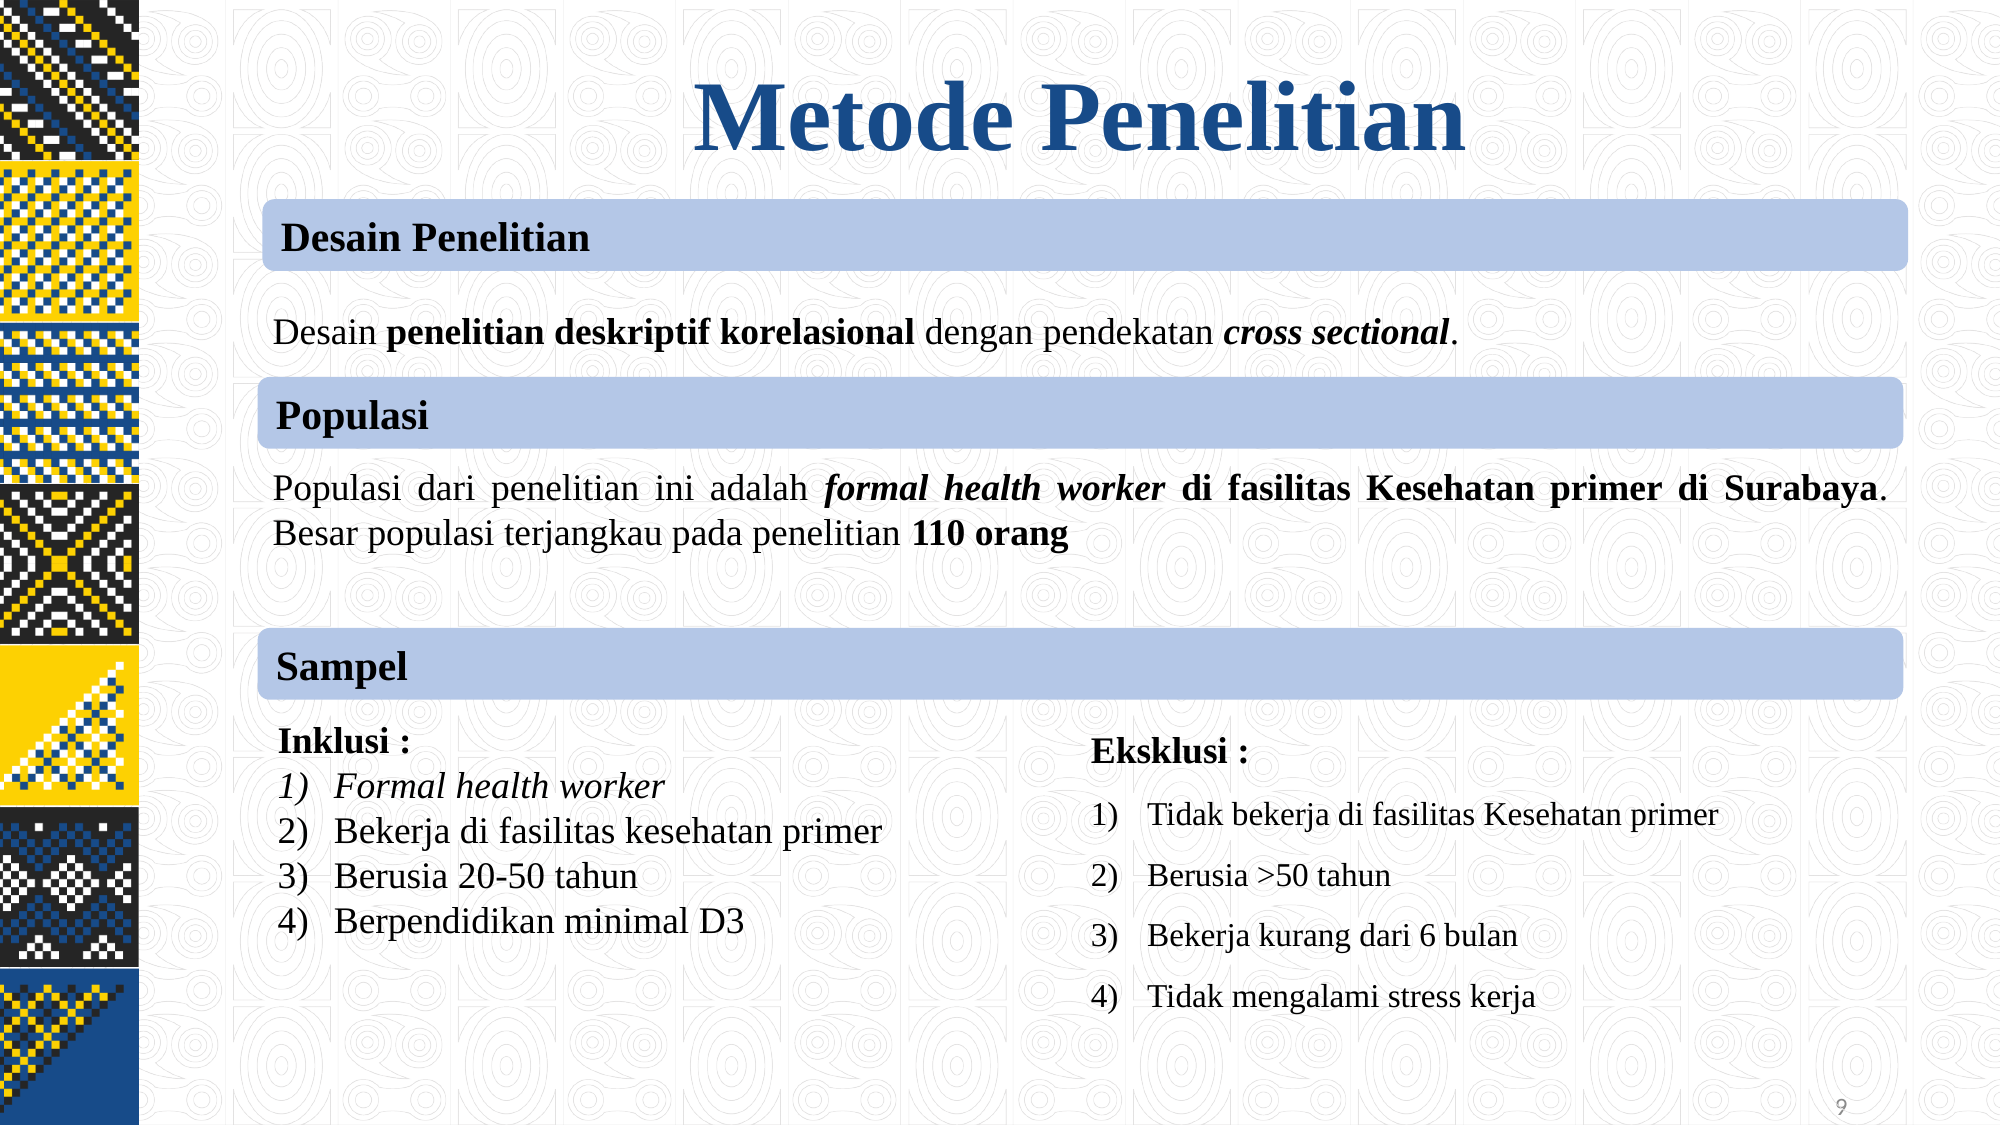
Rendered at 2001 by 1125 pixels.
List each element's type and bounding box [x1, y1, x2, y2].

text_box [0, 0, 2000, 1125]
text_box [257, 199, 1909, 1058]
picture [0, 241, 257, 886]
